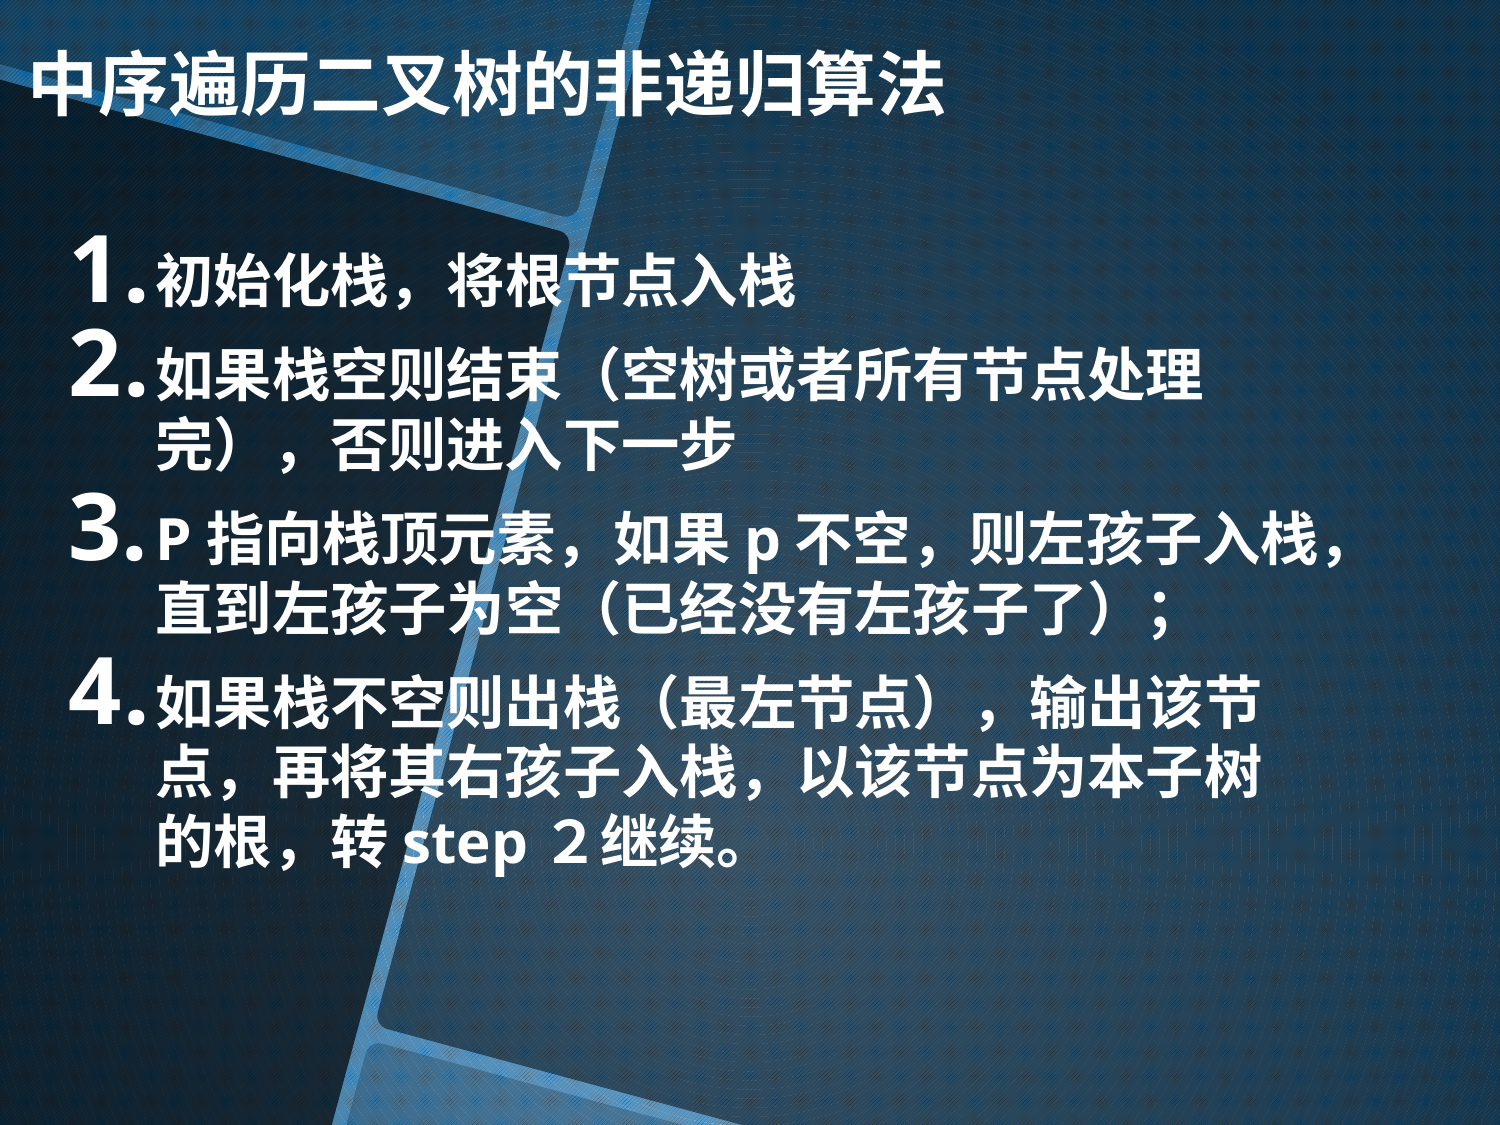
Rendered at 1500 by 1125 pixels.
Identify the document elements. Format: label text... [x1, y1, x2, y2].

list 初始化栈，将根节点入栈 如果栈空则结束（空树或者所有节点处理完），否则进入下一步 P指向栈顶元素，如果p不空，则左孩子入栈，直到左孩子为空（已经没有左孩子了）； 如果栈不空则出栈（最左节点），输出该节点，再将其右孩子入栈，以该节点为本子树的根，转step２继续。 [53, 190, 1335, 1024]
title 中序遍历二叉树的非递归算法 [0, 0, 963, 132]
